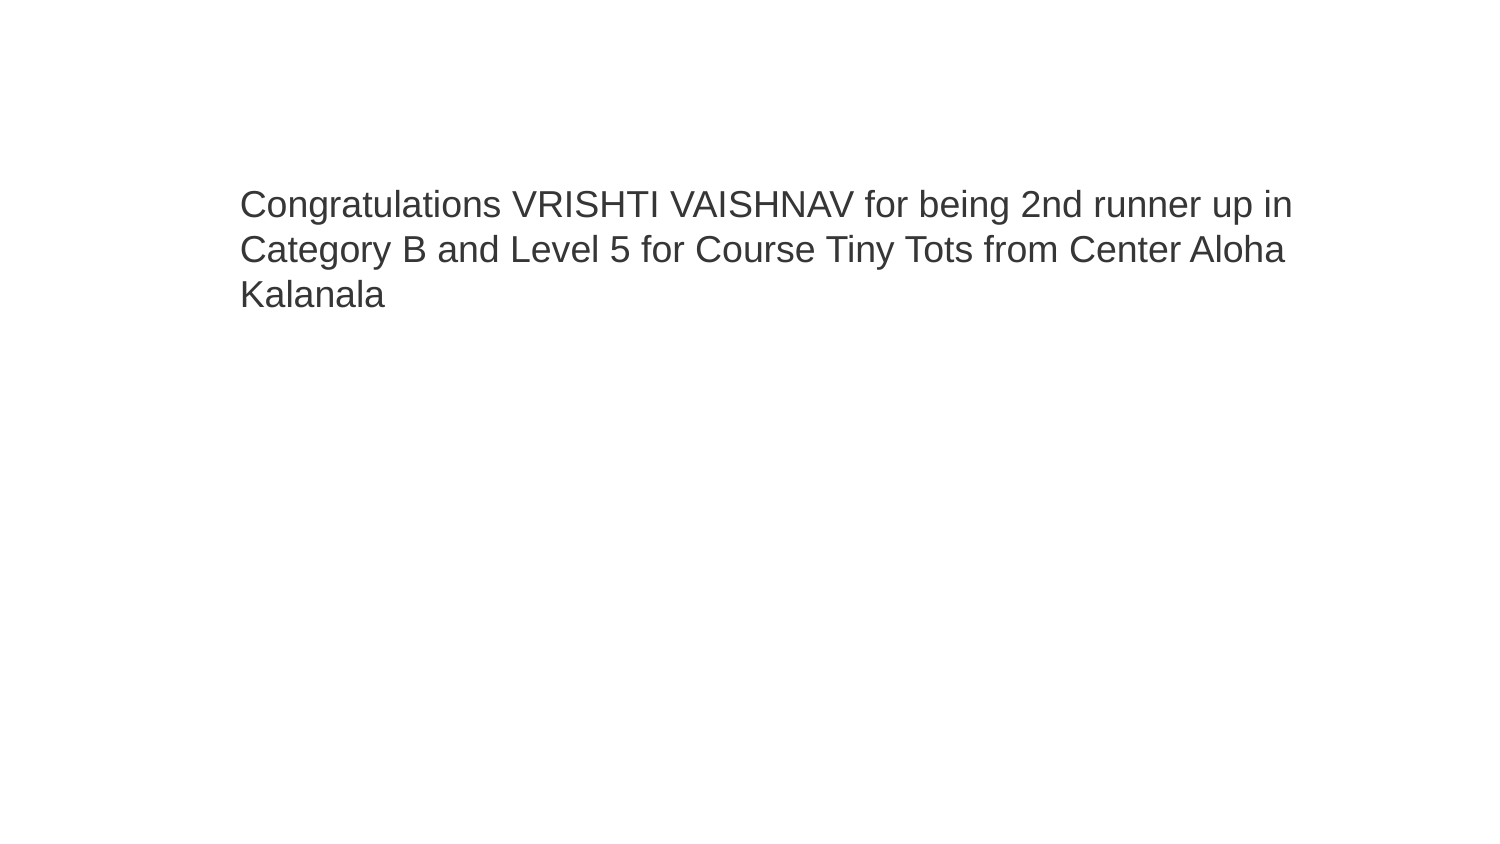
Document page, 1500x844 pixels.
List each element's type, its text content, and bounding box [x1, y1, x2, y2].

text_box Congratulations VRISHTI VAISHNAV for being 2nd runner up in Category B and Level 5 for Course Tiny Tots from Center Aloha Kalanala [224, 224, 1350, 270]
